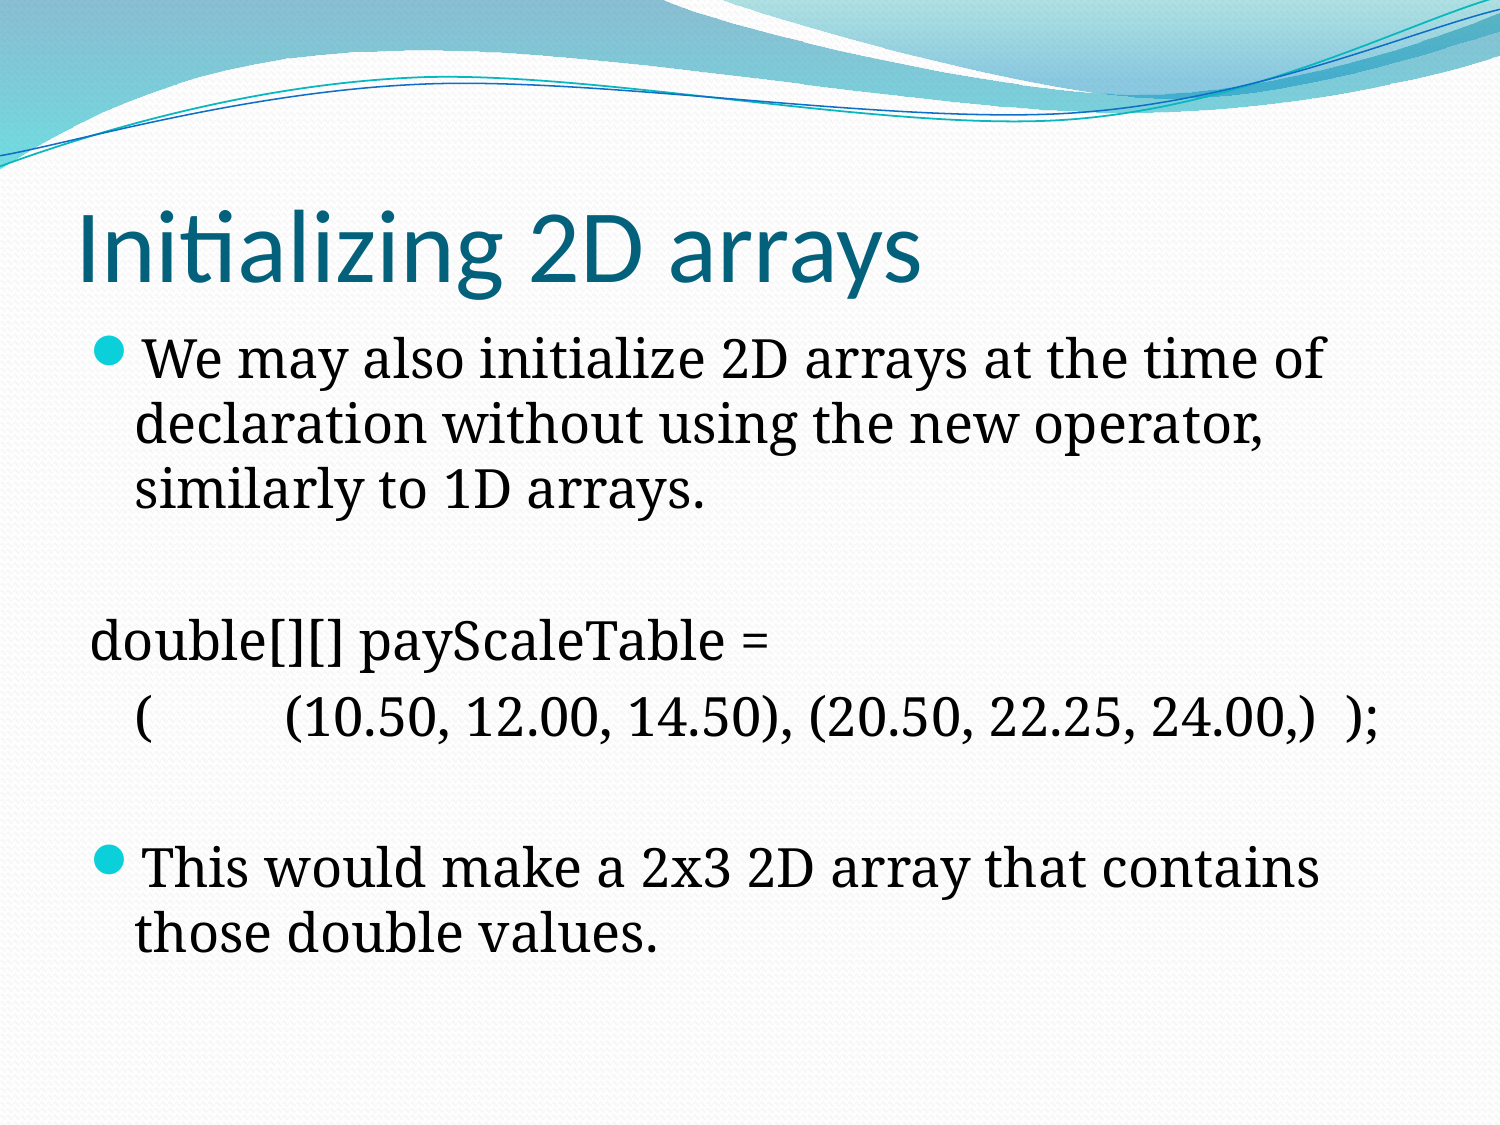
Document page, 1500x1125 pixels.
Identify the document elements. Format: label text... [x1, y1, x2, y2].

list We may also initialize 2D arrays at the time of declaration without using the new operator, similarly to 1D arrays. double[][] payScaleTable = ( (10.50, 12.00, 14.50), (20.50, 22.25, 24.00,) ); This would make a 2x3 2D array that contains those double values. [75, 317, 1425, 1038]
title Initializing 2D arrays [75, 115, 1425, 303]
